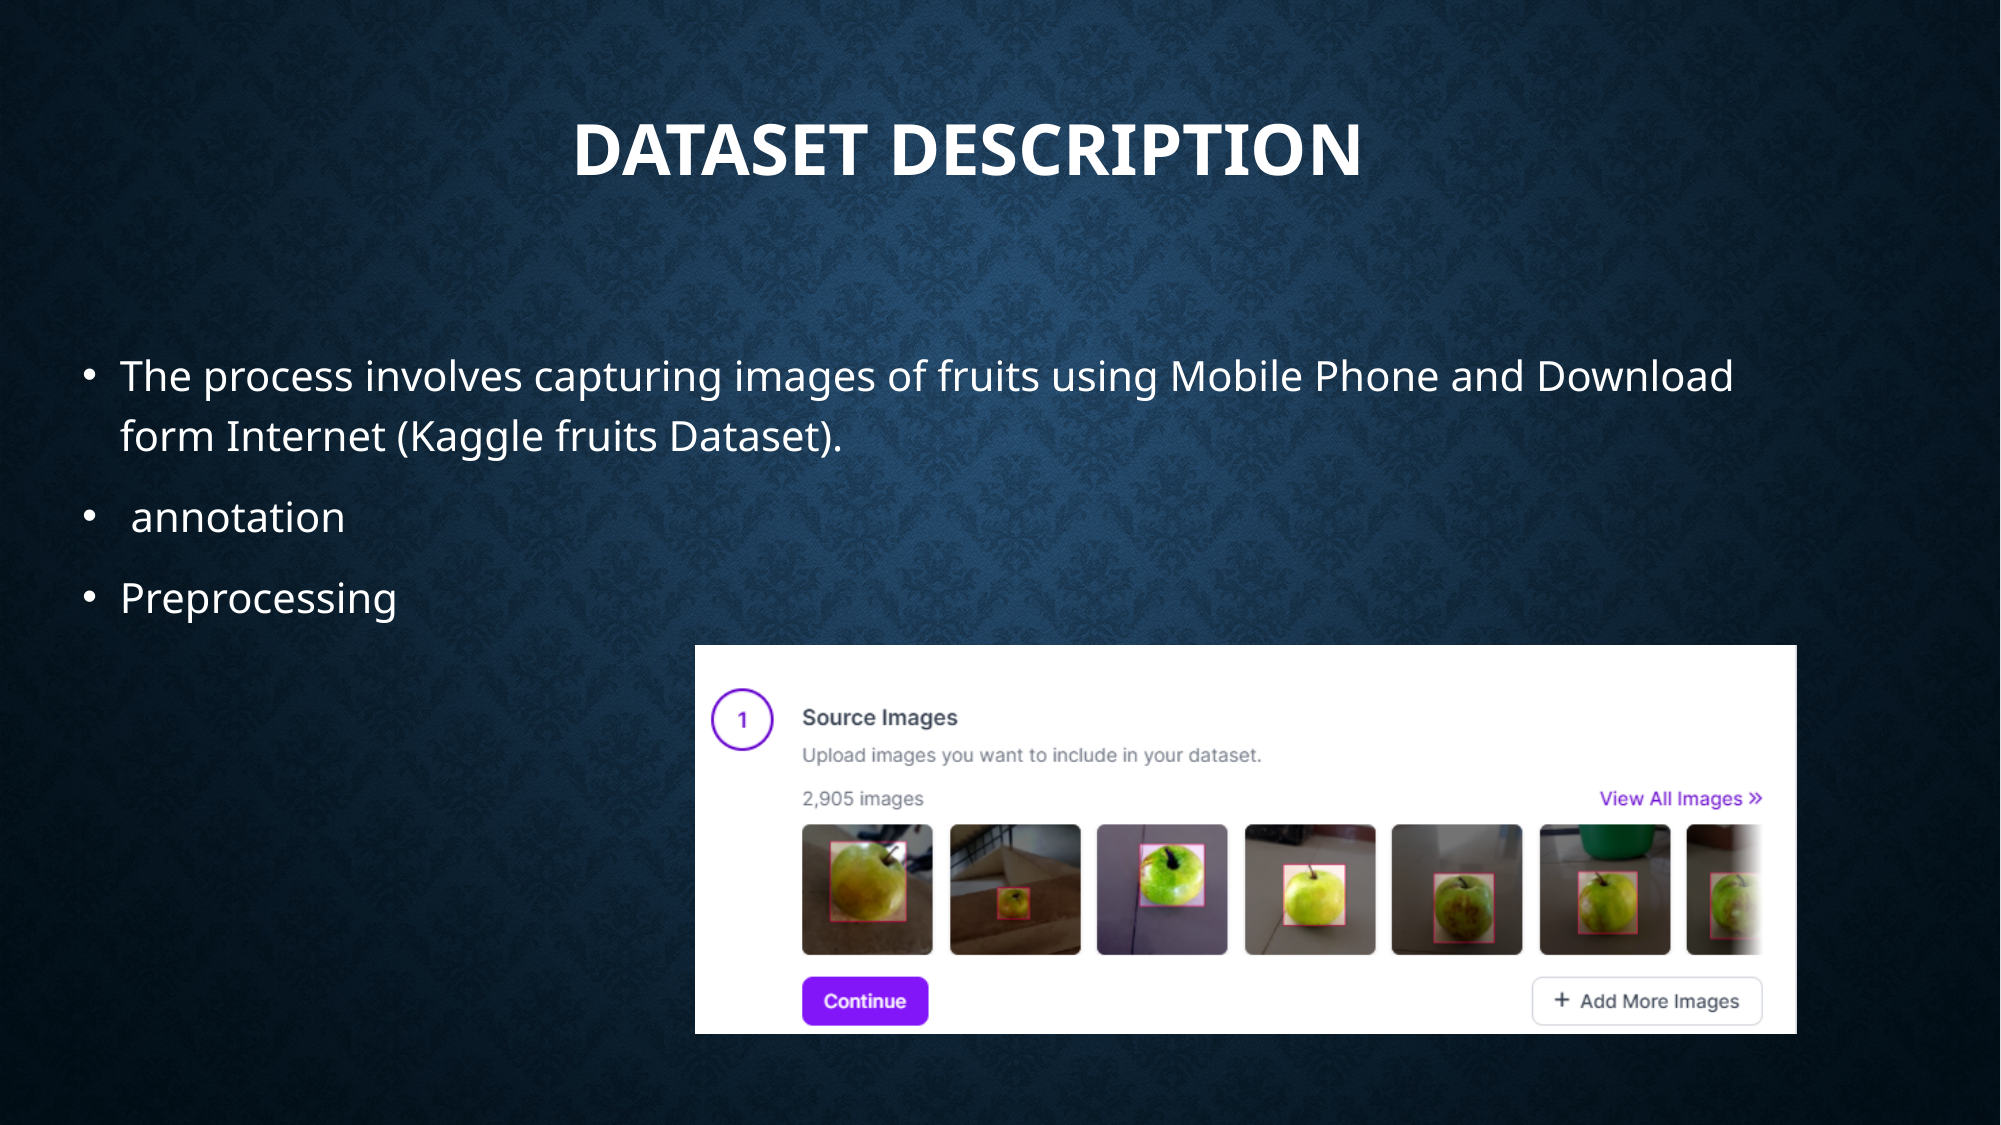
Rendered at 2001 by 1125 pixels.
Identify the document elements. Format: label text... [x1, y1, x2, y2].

picture [694, 644, 1797, 1035]
title Dataset Description [128, 43, 1827, 261]
list The process involves capturing images of fruits using Mobile Phone and Download form Internet (Kaggle fruits Dataset). annotation Preprocessing [67, 261, 1850, 765]
